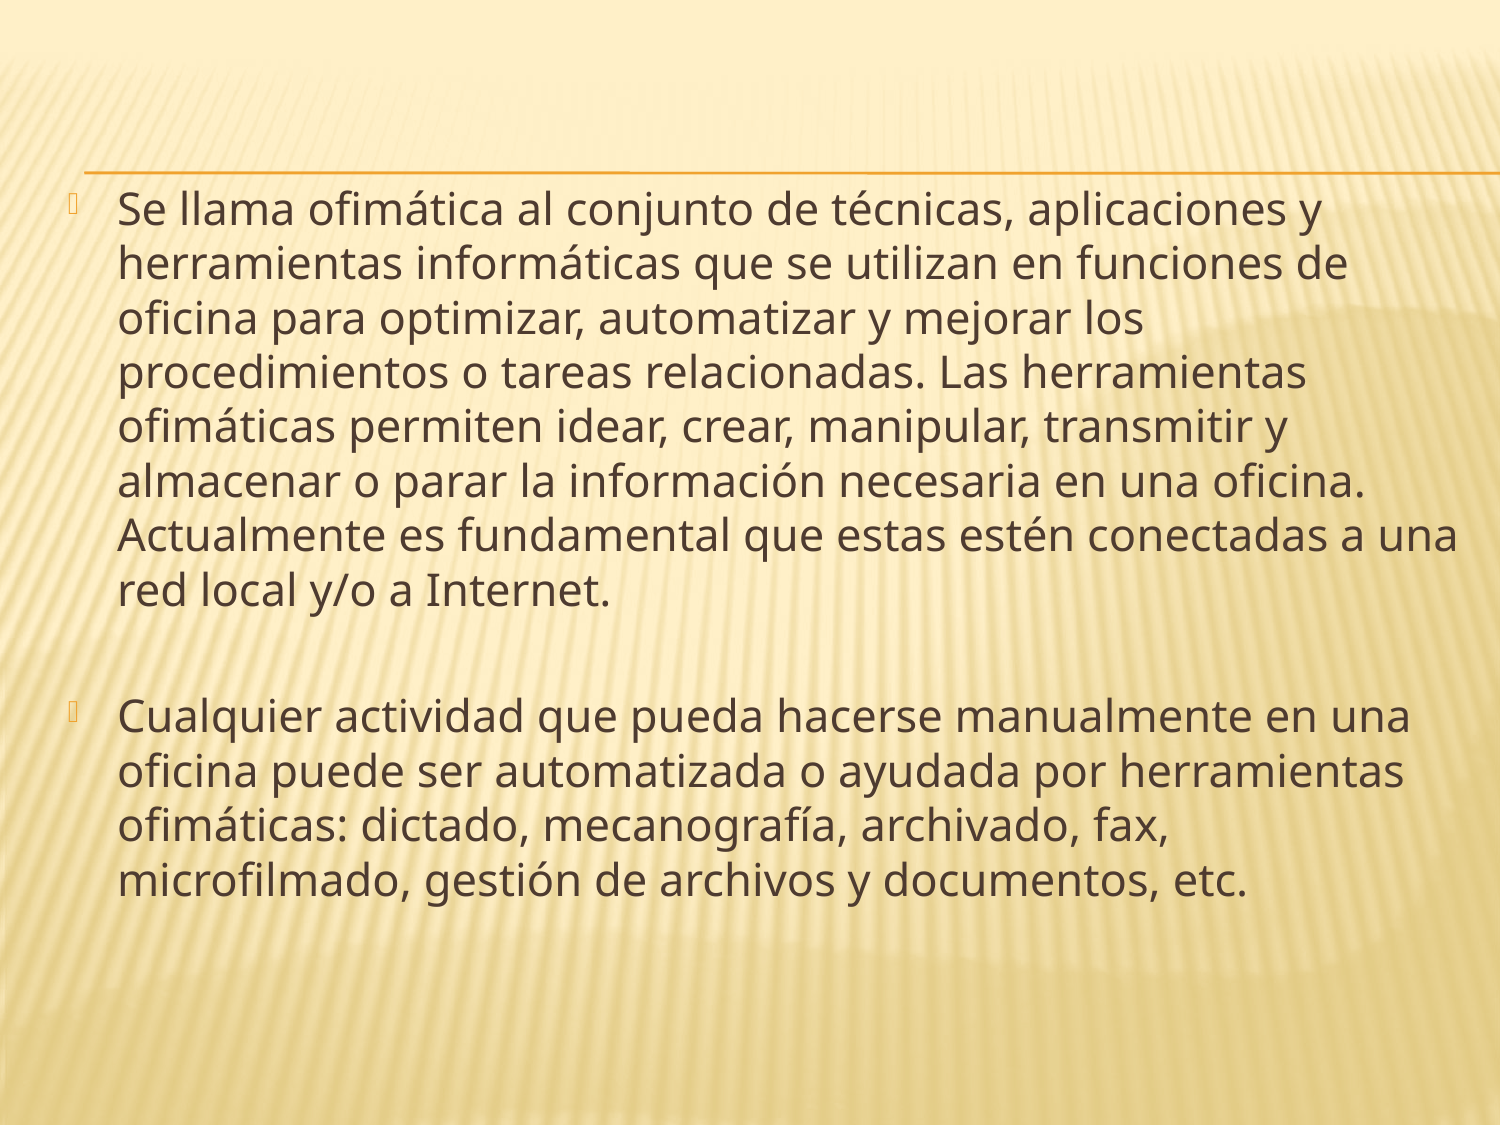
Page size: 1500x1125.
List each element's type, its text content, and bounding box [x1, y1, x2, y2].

list Se llama ofimática al conjunto de técnicas, aplicaciones y herramientas informáticas que se utilizan en funciones de oficina para optimizar, automatizar y mejorar los procedimientos o tareas relacionadas. Las herramientas ofimáticas permiten idear, crear, manipular, transmitir y almacenar o parar la información necesaria en una oficina. Actualmente es fundamental que estas estén conectadas a una red local y/o a Internet. Cualquier actividad que pueda hacerse manualmente en una oficina puede ser automatizada o ayudada por herramientas ofimáticas: dictado, mecanografía, archivado, fax, microfilmado, gestión de archivos y documentos, etc. [53, 172, 1479, 916]
